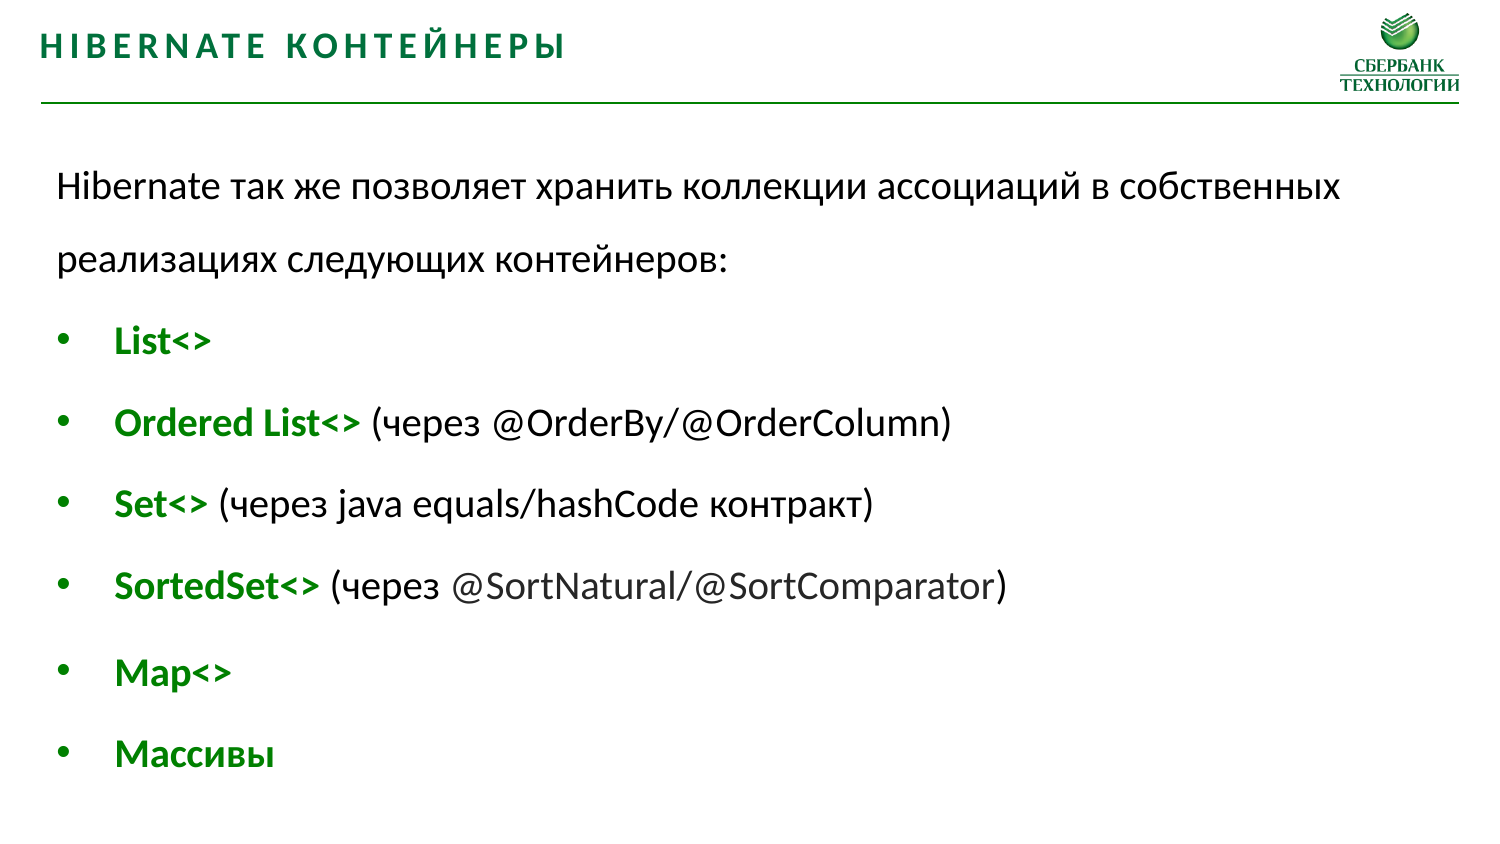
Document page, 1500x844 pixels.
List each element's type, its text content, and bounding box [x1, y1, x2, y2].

list Hibernate контейнеры [39, 13, 1115, 67]
text_box Hibernate так же позволяет хранить коллекции ассоциаций в собственных реализациях следующих контейнеров: List<> Ordered List<> (через @OrderBy/@OrderColumn) Set<> (через java equals/hashCode контракт) SortedSet<> (через @SortNatural/@SortComparator) Map<> Массивы [41, 126, 1459, 788]
picture [1340, 13, 1459, 91]
